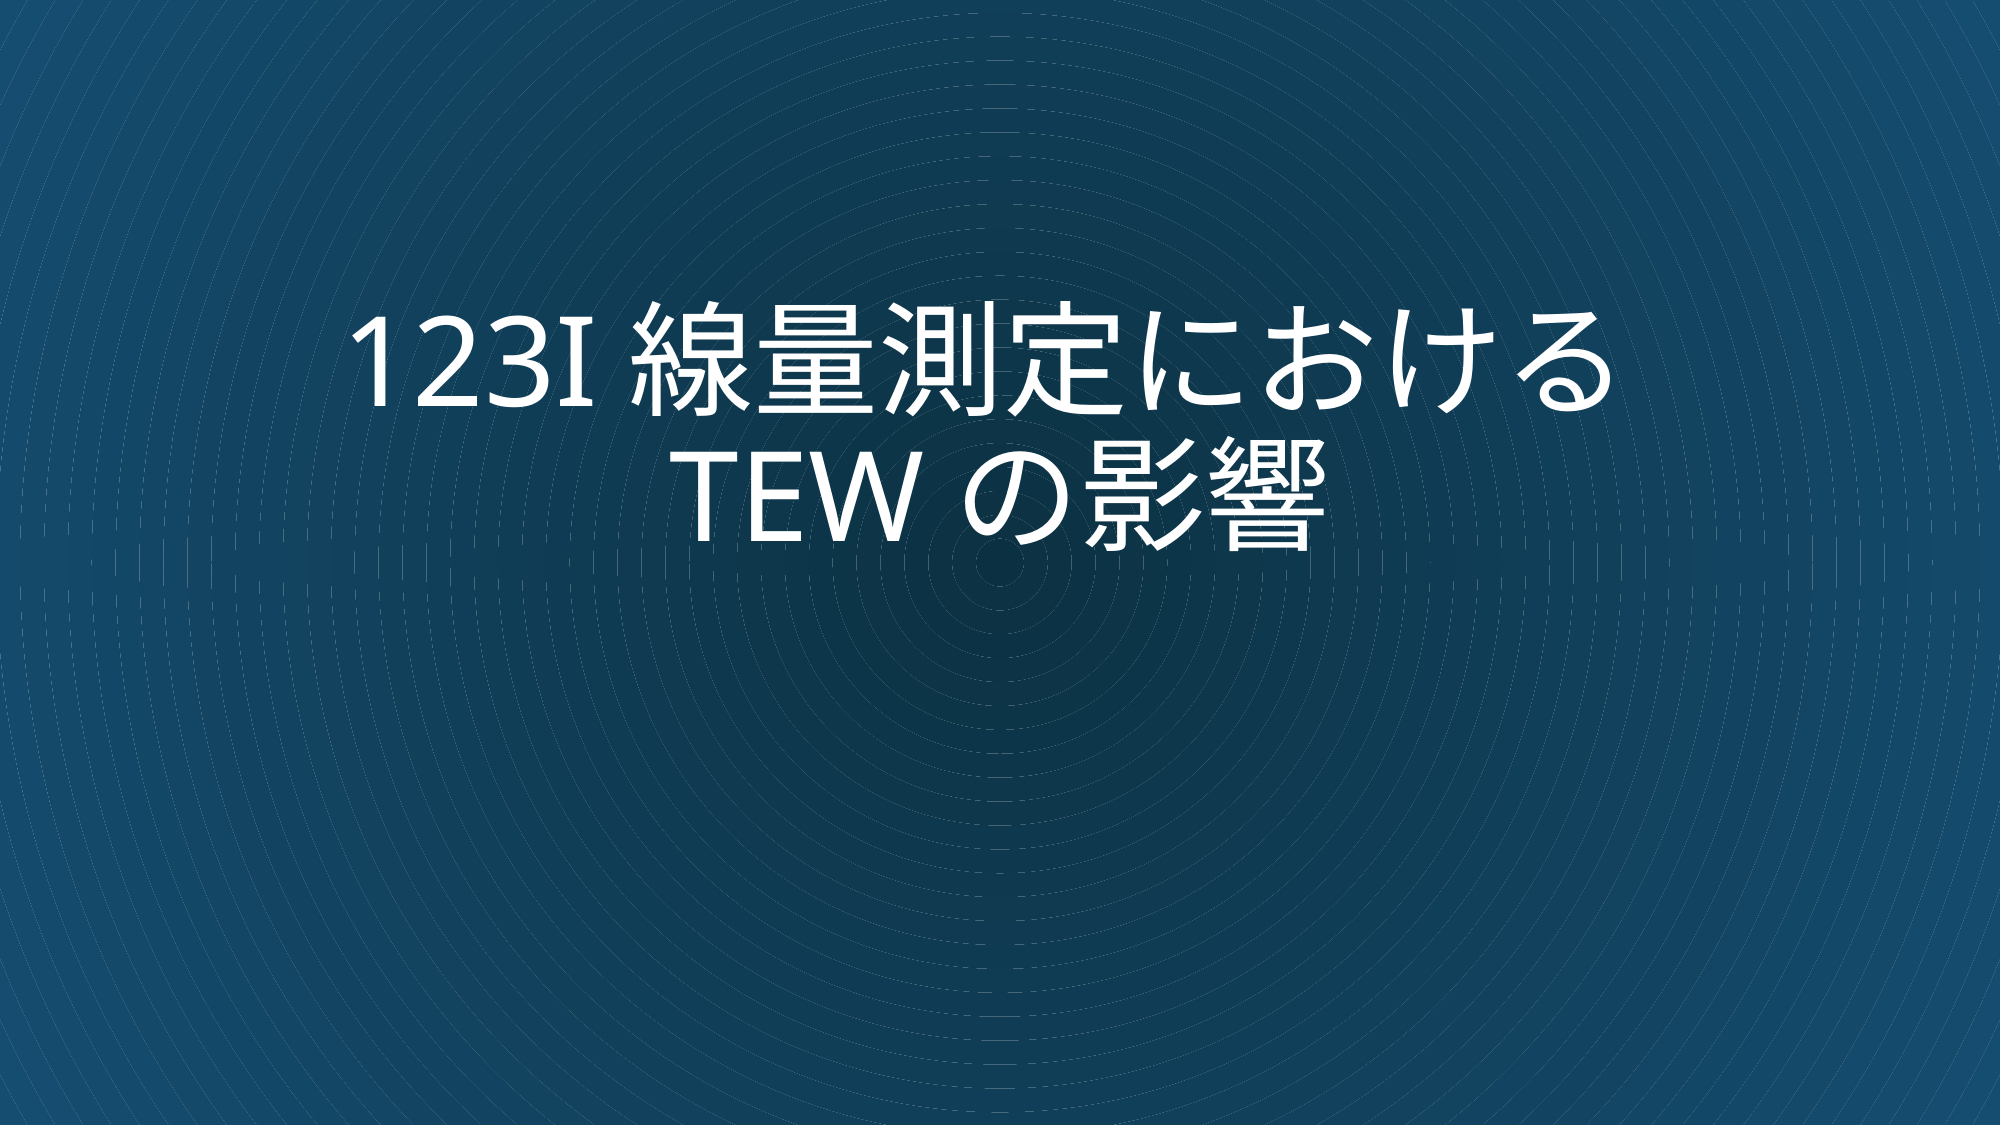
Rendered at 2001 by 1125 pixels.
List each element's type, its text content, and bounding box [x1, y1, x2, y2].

title 123I線量測定におけるTEWの影響 [249, 184, 1750, 576]
